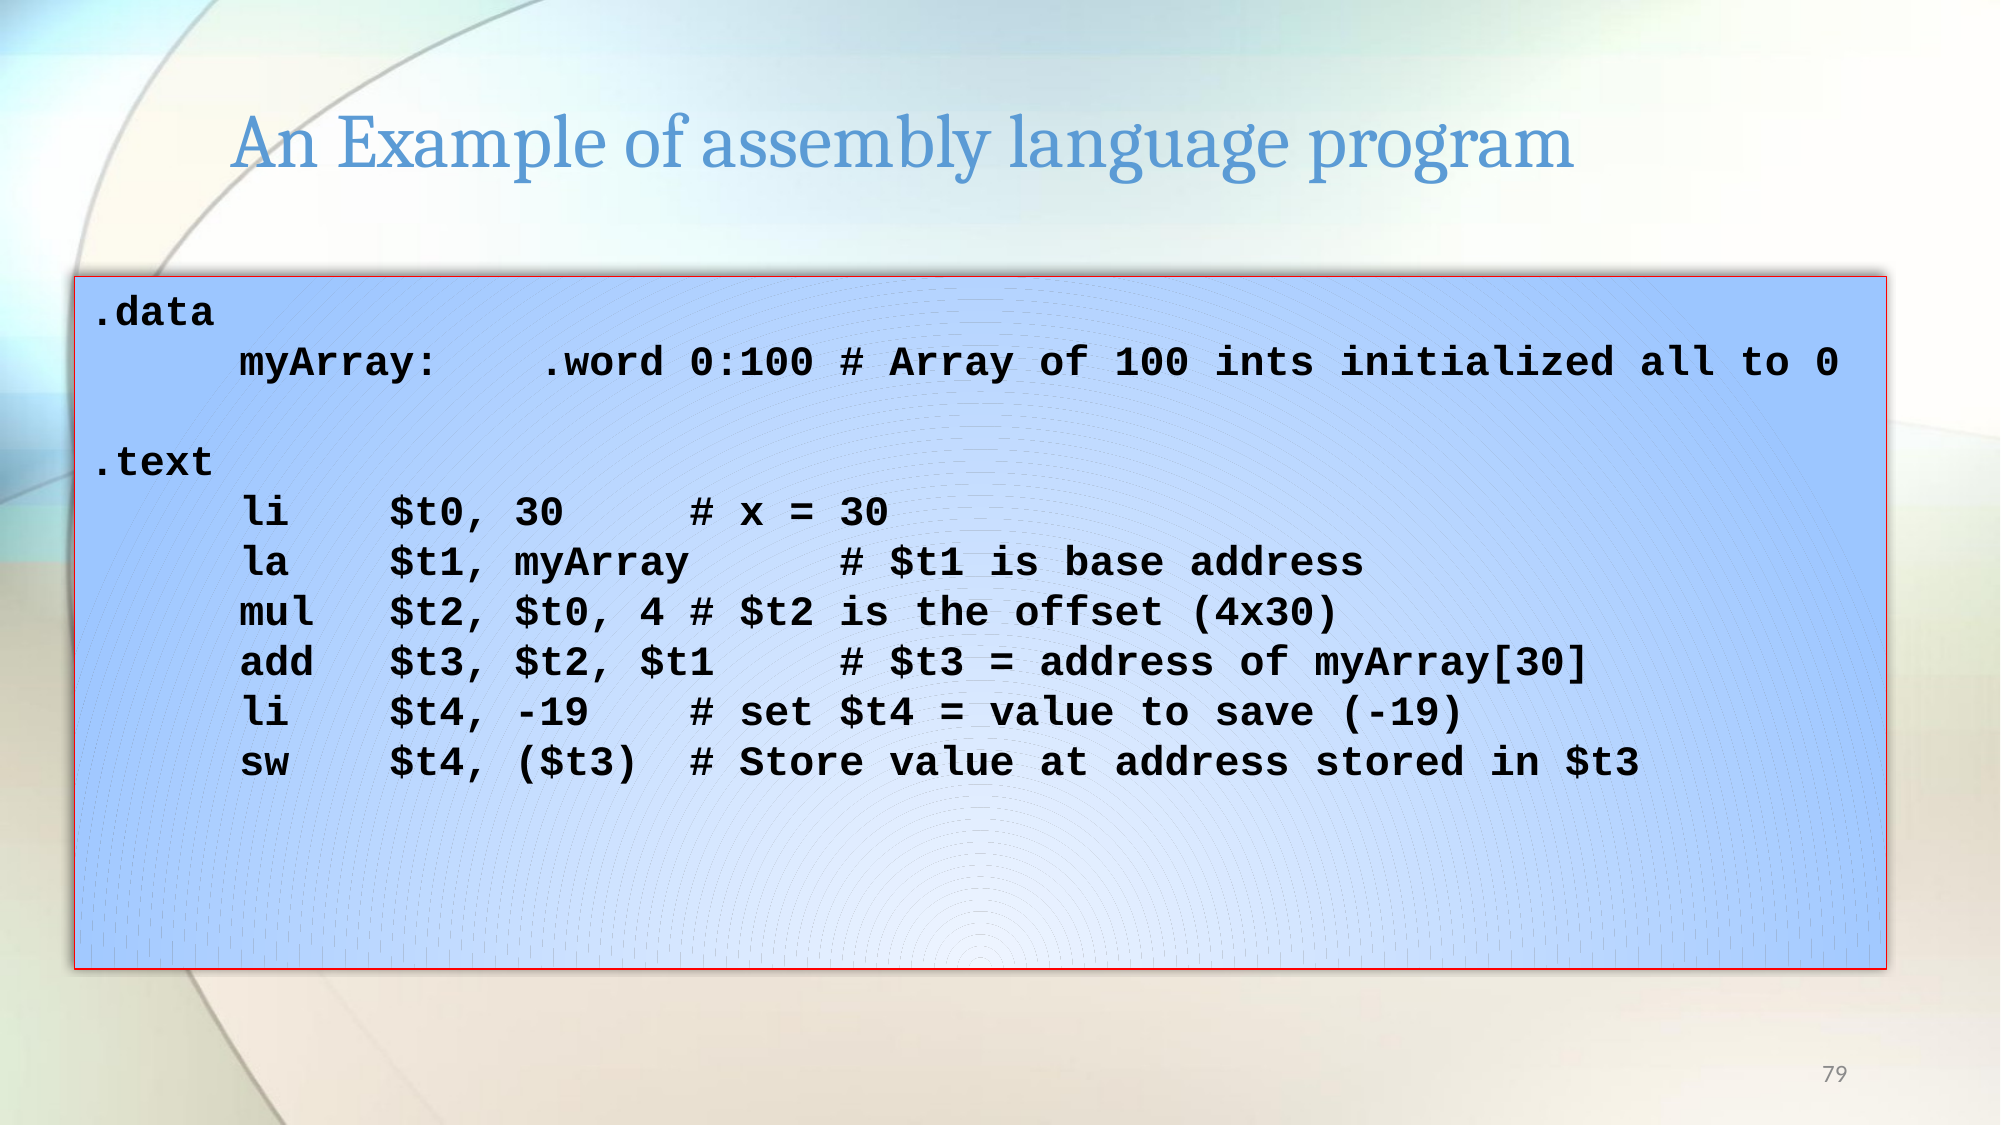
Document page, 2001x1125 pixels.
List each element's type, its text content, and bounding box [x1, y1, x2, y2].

title An Example of assembly language program [215, 50, 1808, 224]
text_box .data myArray: .word 0:100 # Array of 100 ints initialized all to 0 .text li $t0, 30 # x = 30 la $t1, myArray # $t1 is base address mul $t2, $t0, 4 # $t2 is the offset (4x30) add $t3, $t2, $t1 # $t3 = address of myArray[30] li $t4, -19 # set $t4 = value to save (-19) sw $t4, ($t3) # Store value at address stored in $t3 [74, 276, 1887, 970]
picture [0, 0, 2001, 1125]
slide_number 79 [1325, 1042, 1863, 1103]
